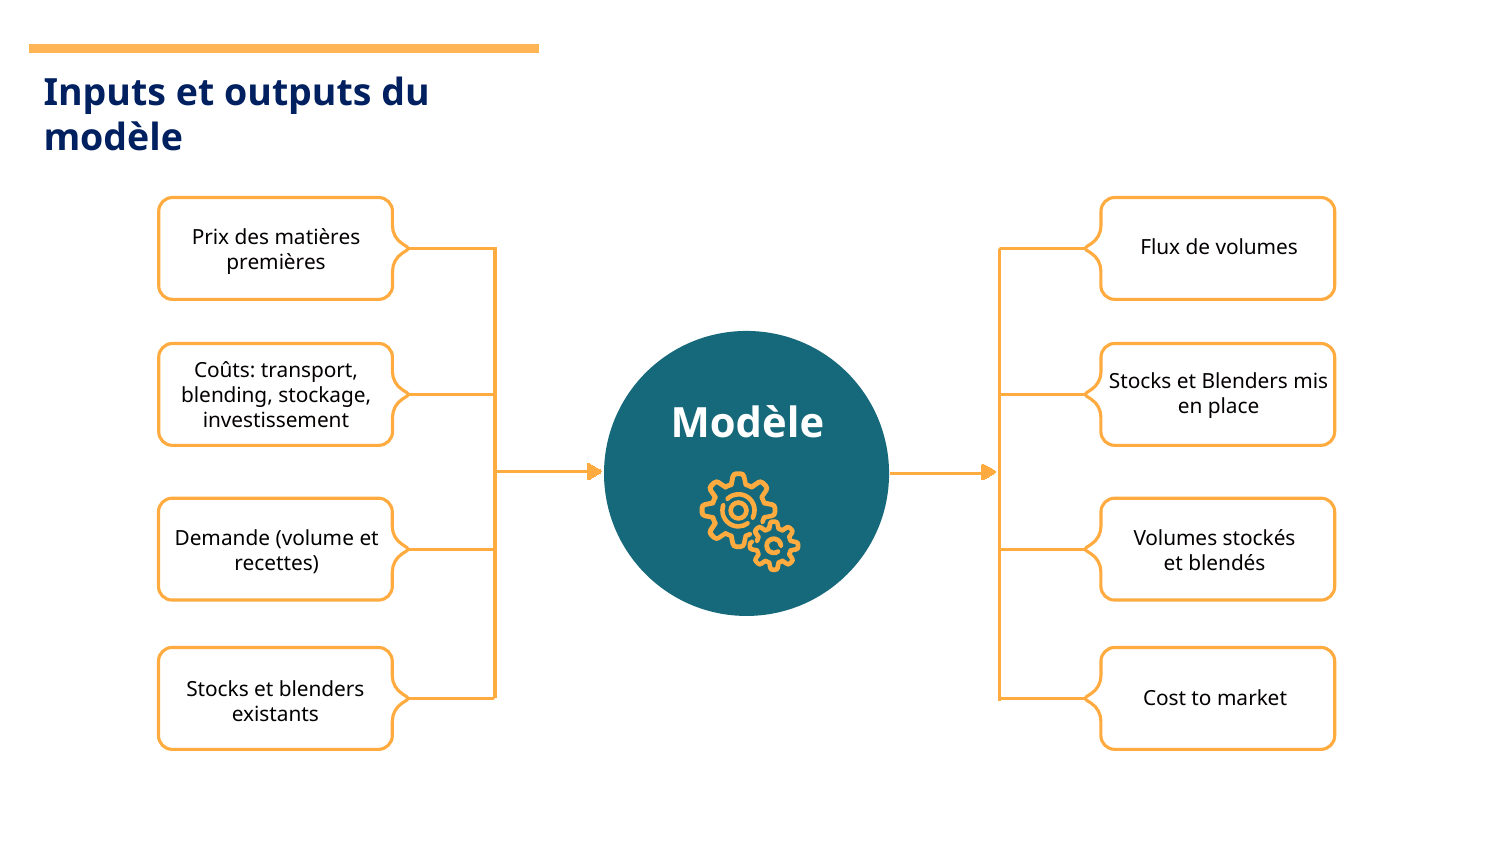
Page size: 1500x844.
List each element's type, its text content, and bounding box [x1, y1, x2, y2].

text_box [889, 195, 1336, 750]
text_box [28, 48, 547, 148]
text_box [700, 471, 800, 572]
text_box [158, 197, 602, 751]
text_box Modèle [607, 330, 884, 616]
